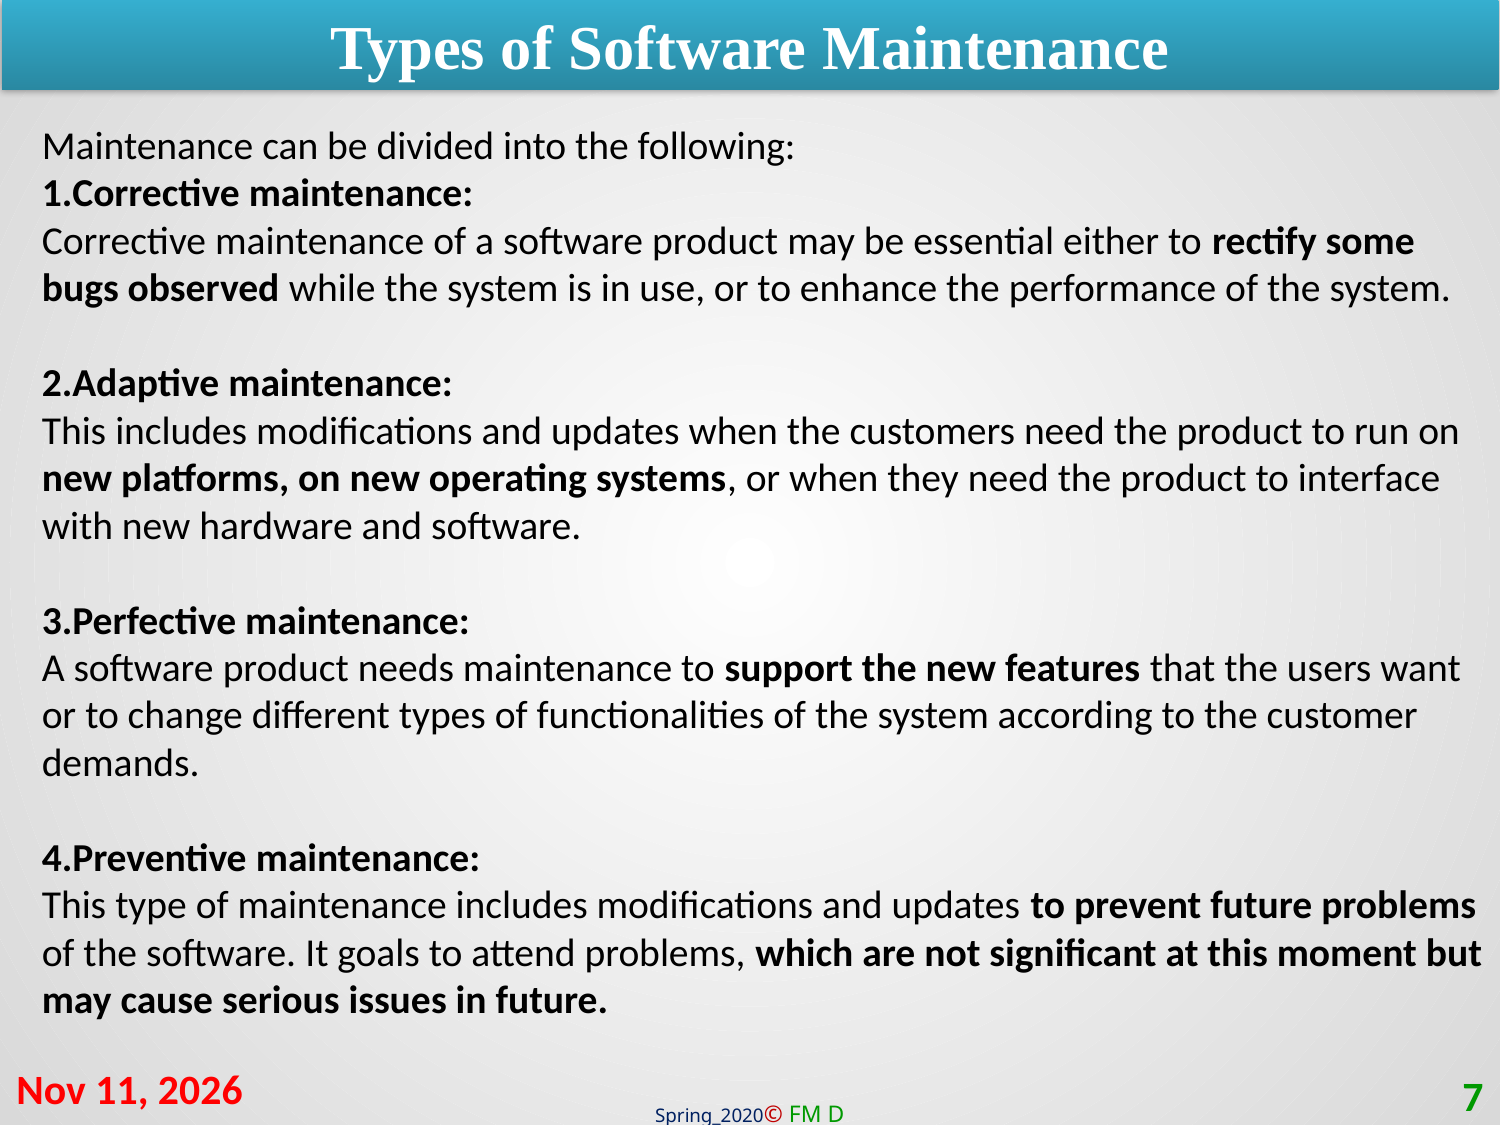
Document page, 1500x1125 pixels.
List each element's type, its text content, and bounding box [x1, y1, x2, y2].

slide_number 5-Oct-20 [1, 1057, 352, 1118]
text_box Types of Software Maintenance [2, 0, 1499, 90]
text_box Maintenance can be divided into the following: Corrective maintenance: Corrective maintenance of a software product may be essential either to rectify some bugs observed while the system is in use, or to enhance the performance of the system. Adaptive maintenance: This includes modifications and updates when the customers need the product to run on new platforms, on new operating systems, or when they need the product to interface with new hardware and software. Perfective maintenance: A software product needs maintenance to support the new features that the users want or to change different types of functionalities of the system according to the customer demands. Preventive maintenance: This type of maintenance includes modifications and updates to prevent future problems of the software. It goals to attend problems, which are not significant at this moment but may cause serious issues in future. [27, 112, 1500, 1030]
slide_number 7 [1148, 1065, 1499, 1125]
